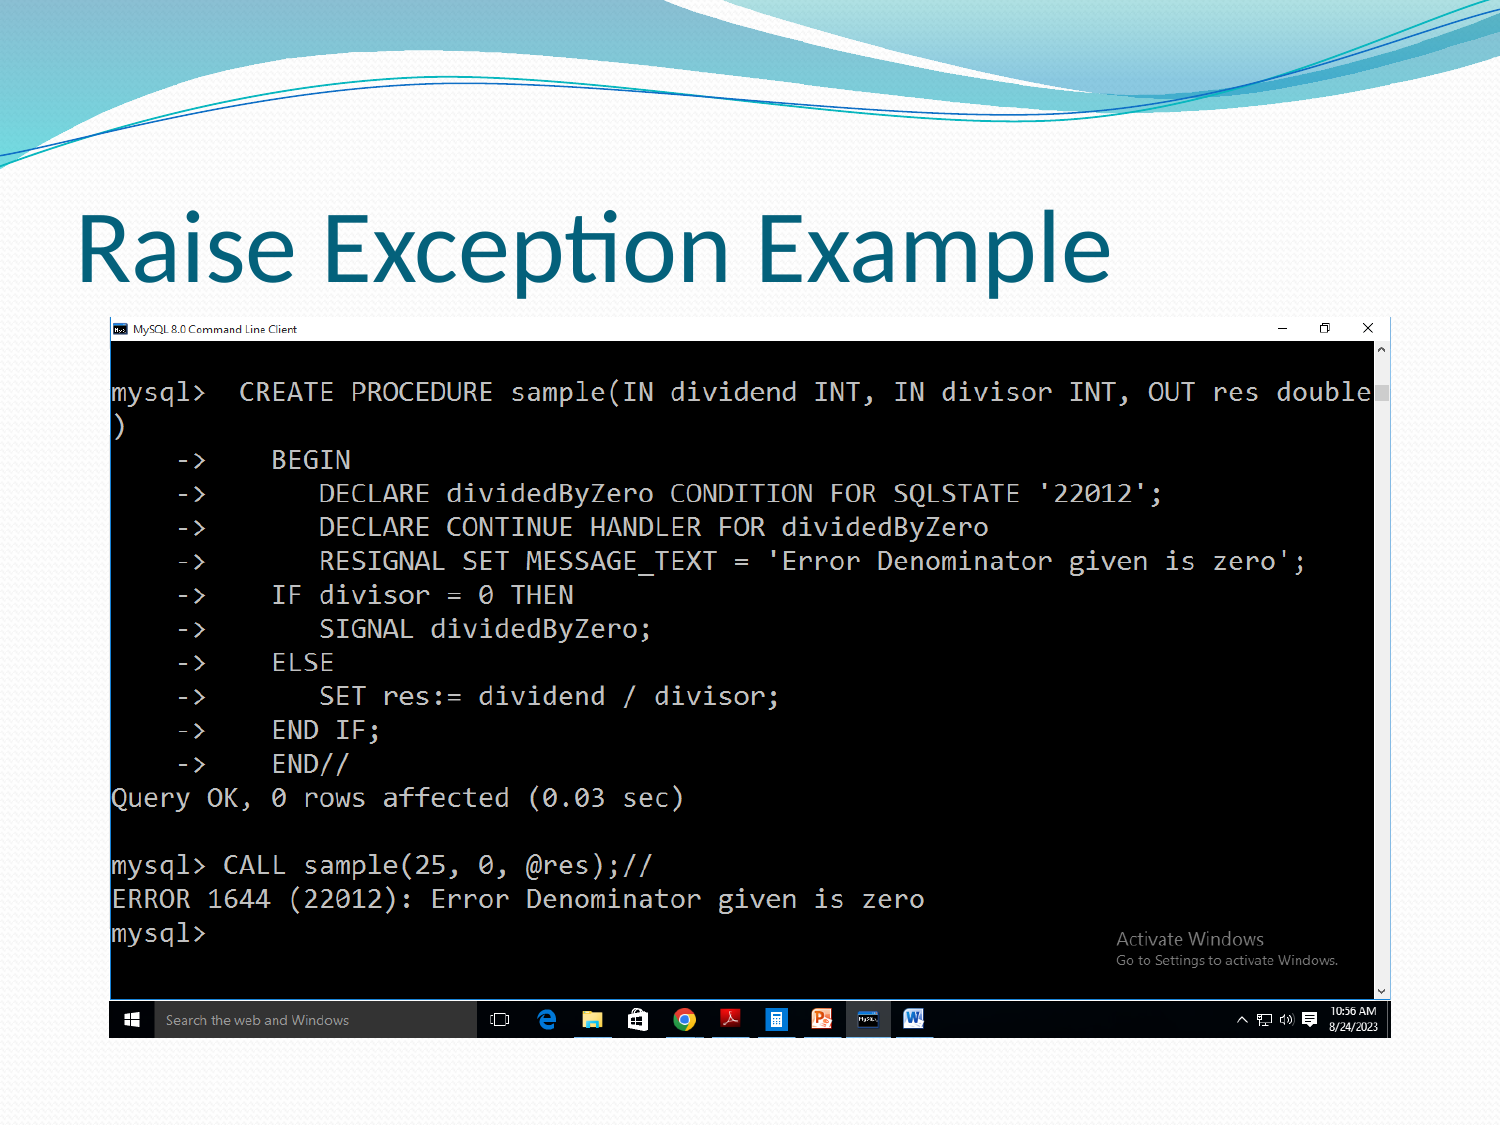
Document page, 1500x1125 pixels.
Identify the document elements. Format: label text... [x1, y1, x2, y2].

title Raise Exception Example [75, 115, 1425, 303]
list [109, 317, 1391, 1038]
